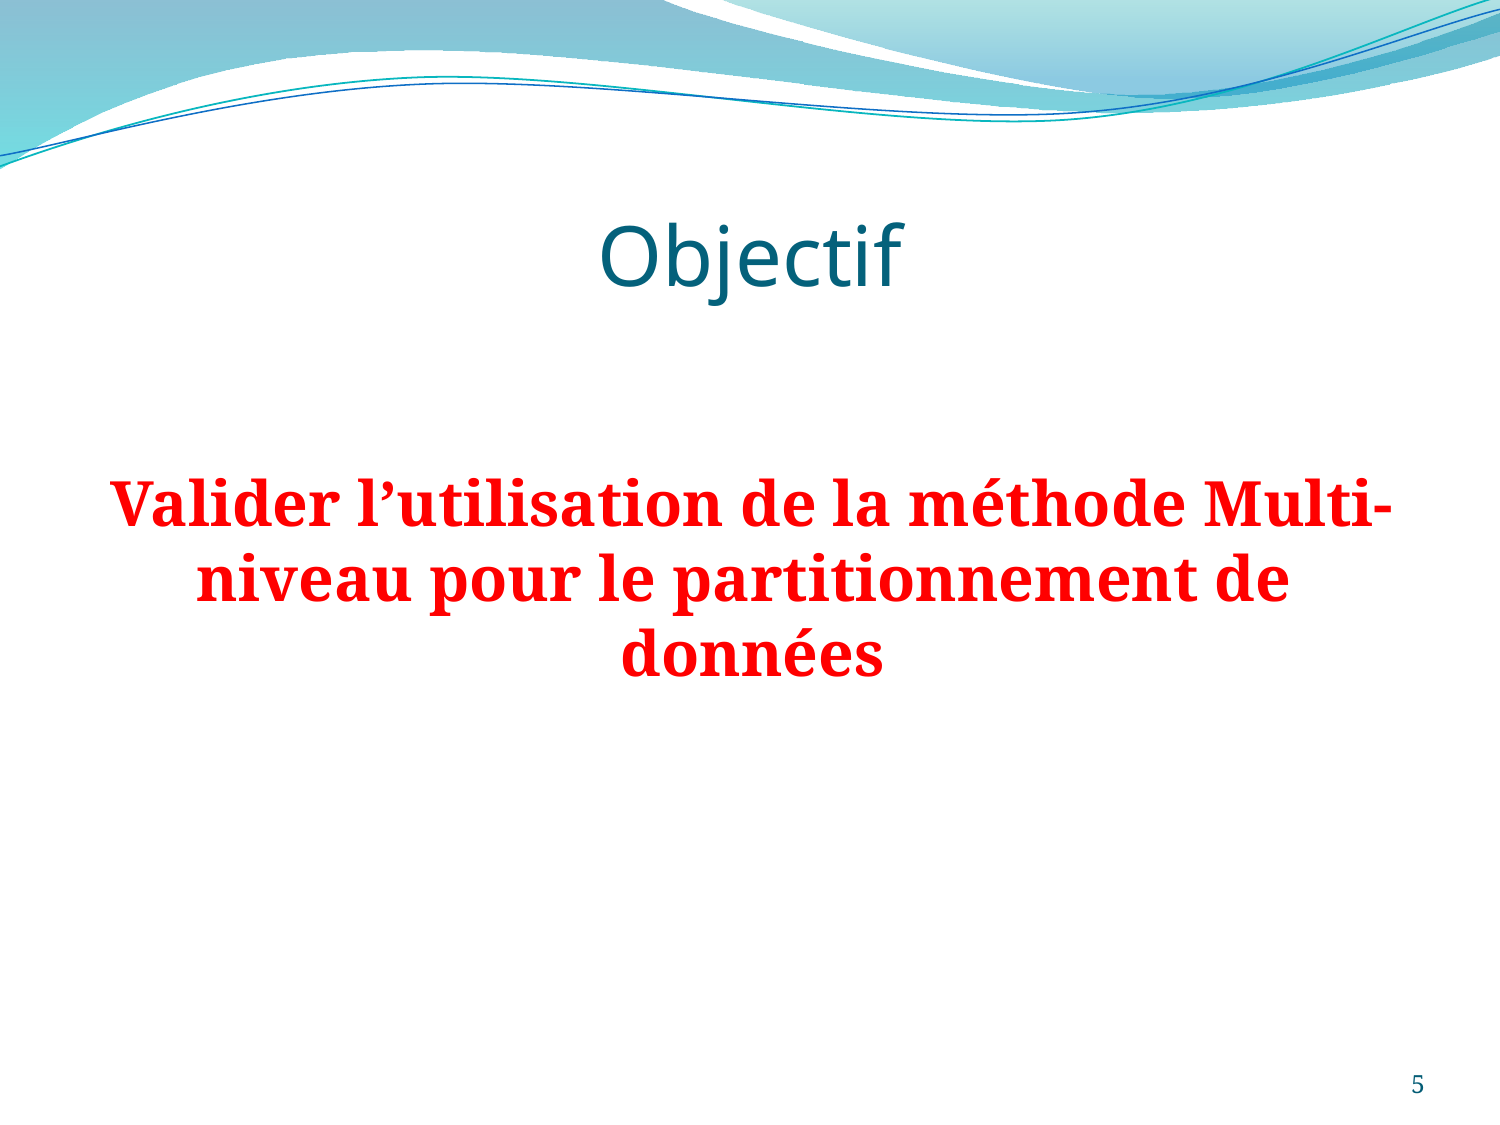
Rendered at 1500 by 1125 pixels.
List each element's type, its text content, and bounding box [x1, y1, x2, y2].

title Objectif [75, 115, 1425, 303]
text_box Valider l’utilisation de la méthode Multi-niveau pour le partitionnement de données [29, 456, 1477, 696]
slide_number 5 [1299, 1042, 1425, 1103]
